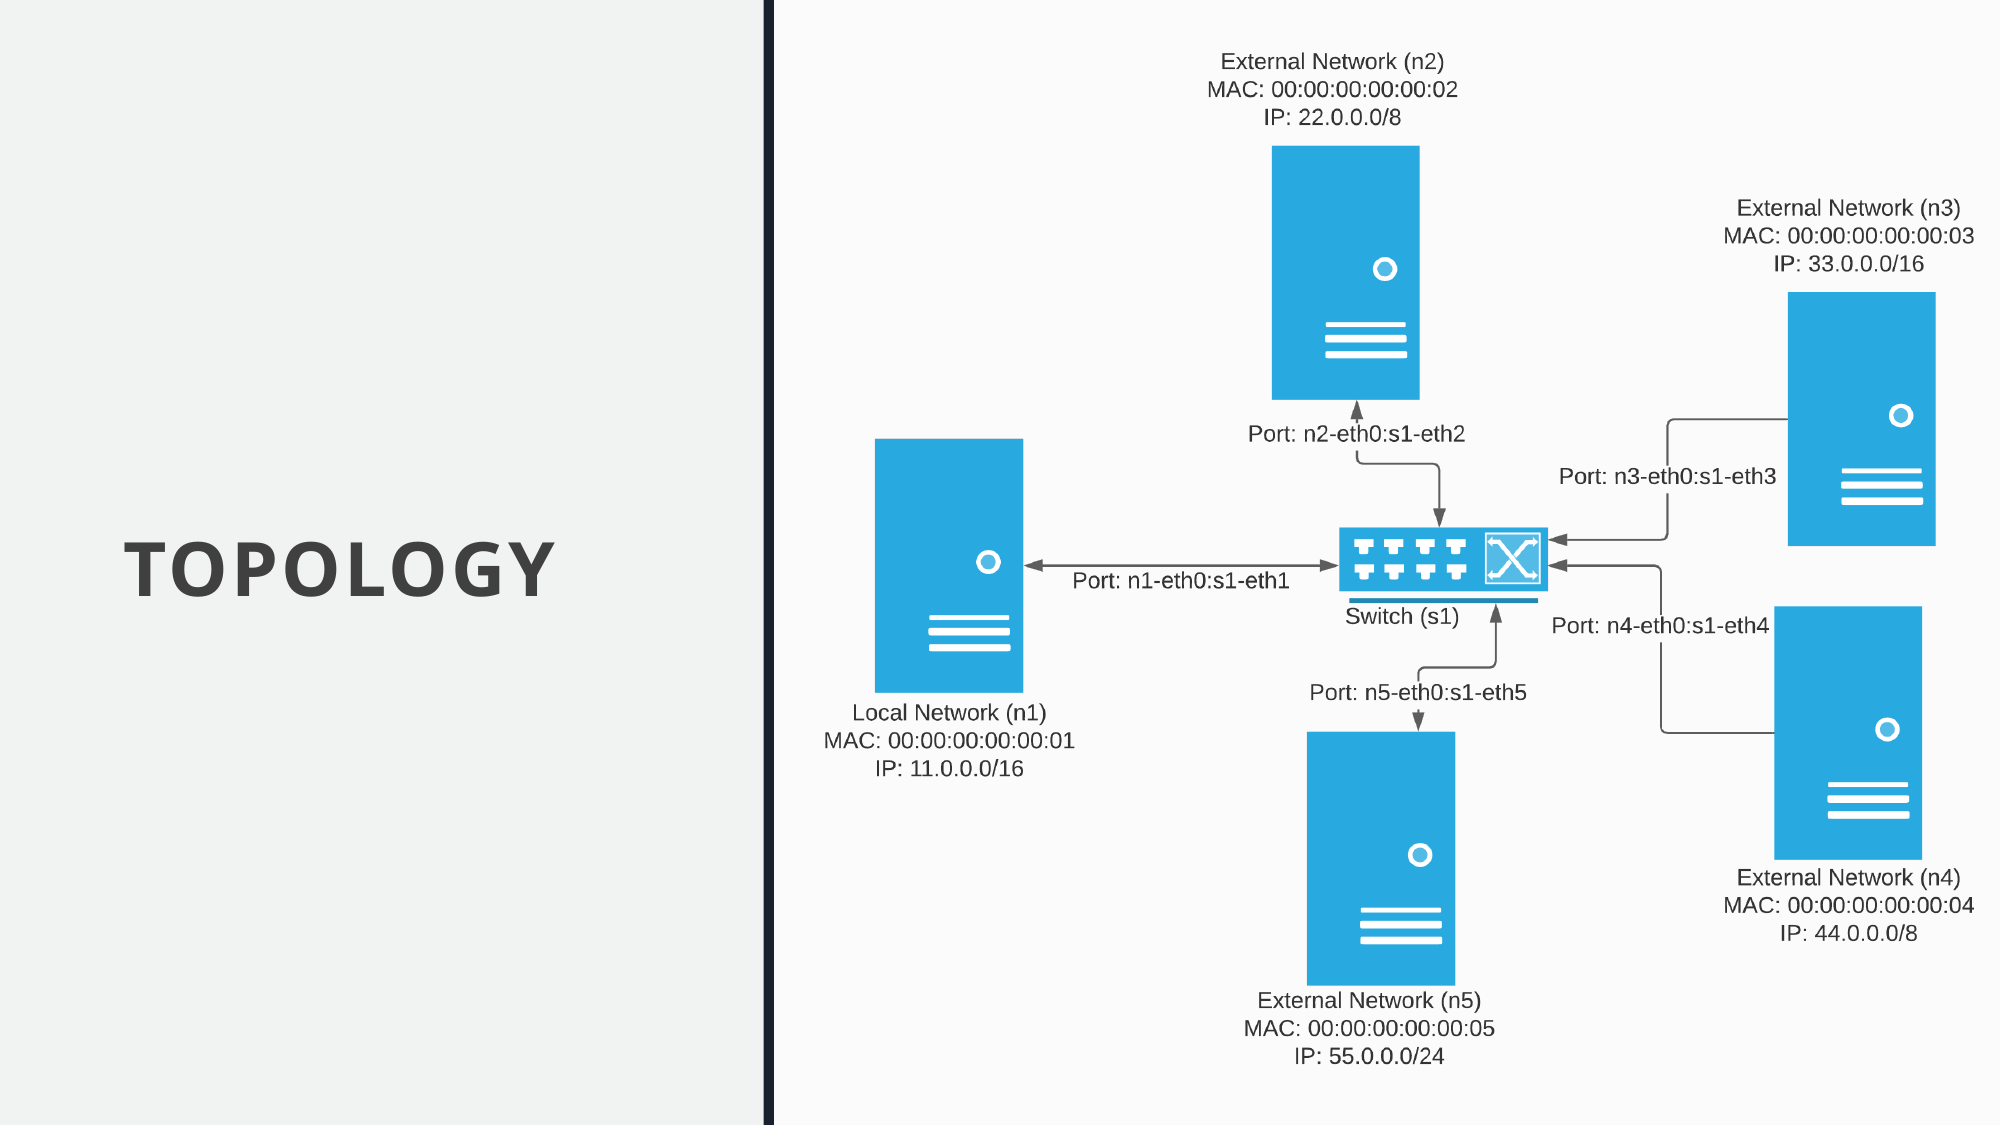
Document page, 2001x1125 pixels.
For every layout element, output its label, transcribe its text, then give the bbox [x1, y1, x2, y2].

picture [773, 0, 2000, 1125]
title TOPOLOGY [105, 115, 666, 969]
